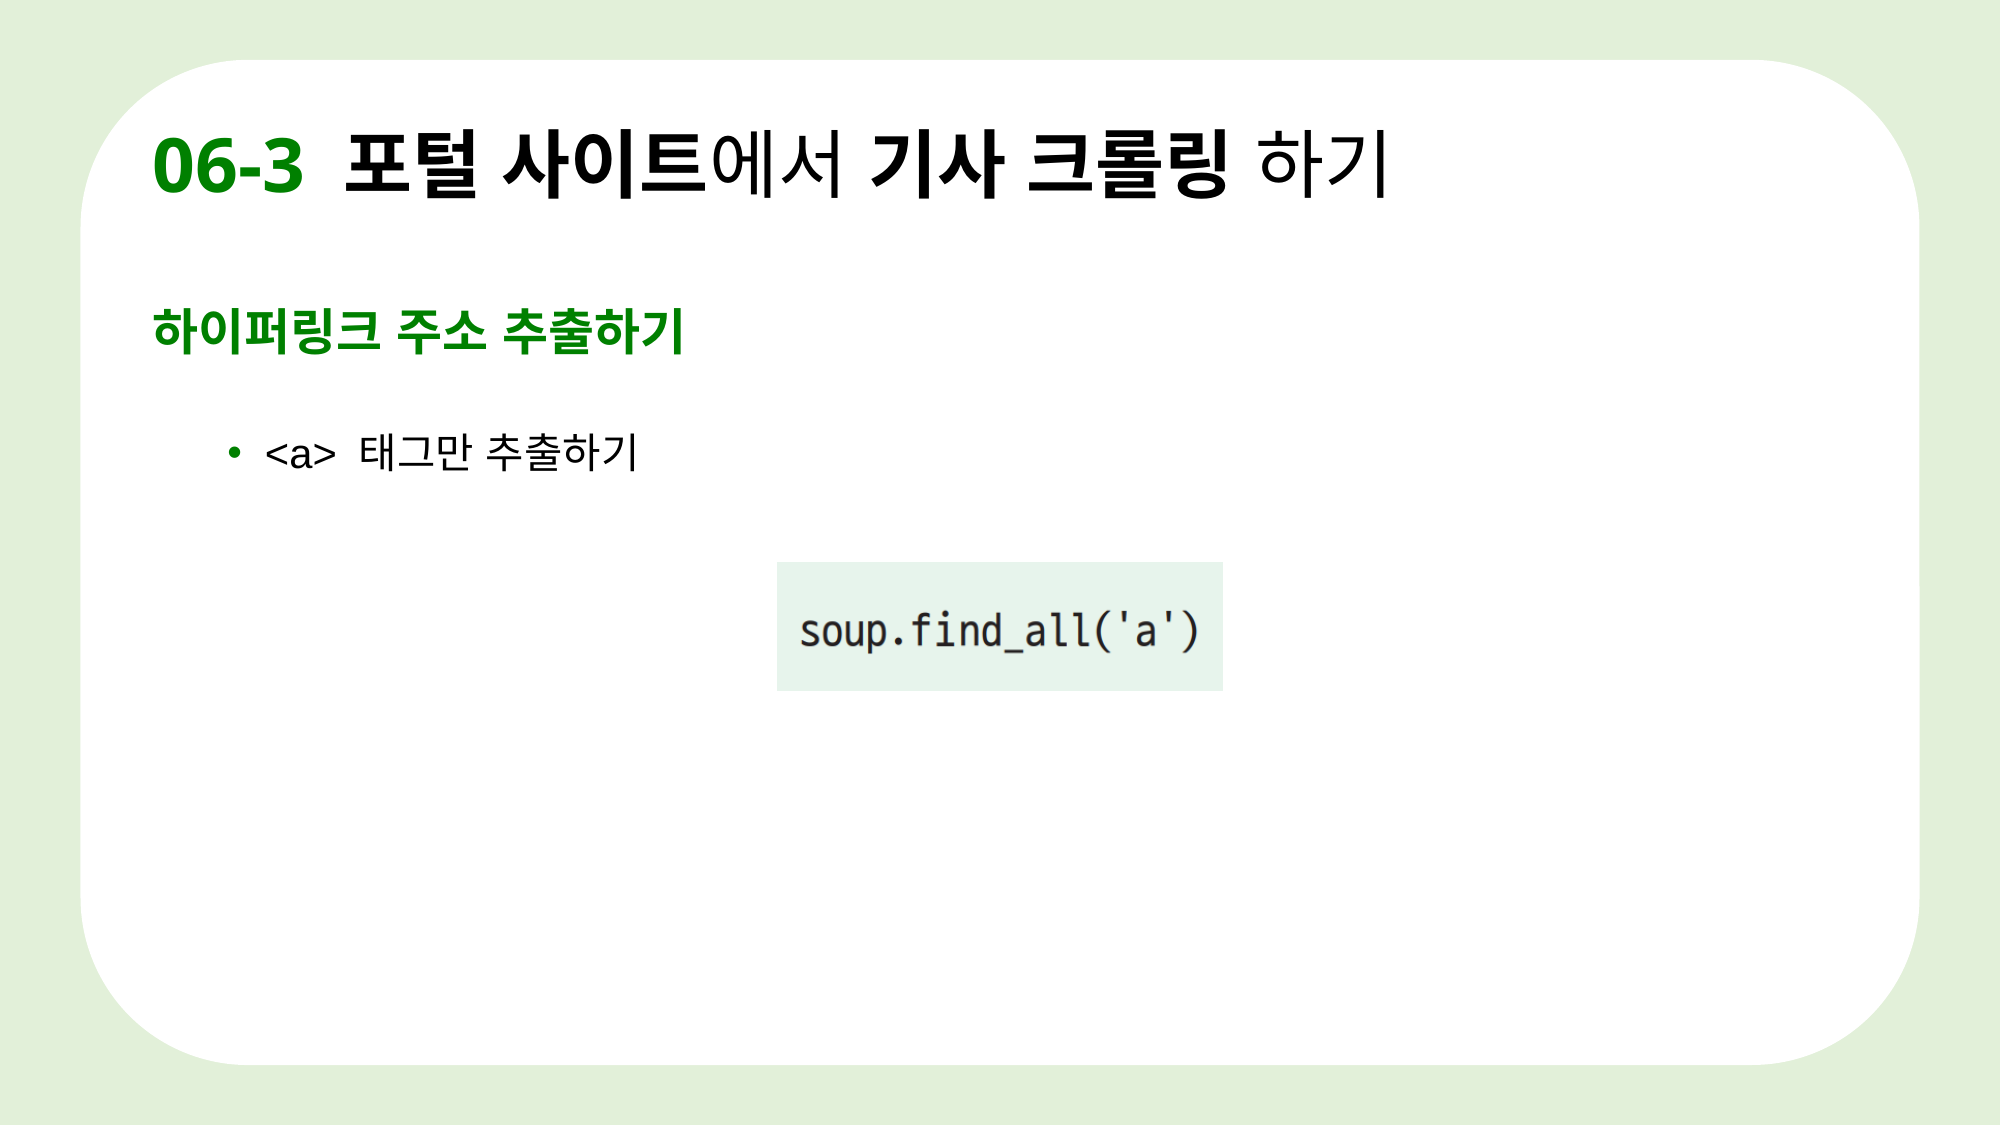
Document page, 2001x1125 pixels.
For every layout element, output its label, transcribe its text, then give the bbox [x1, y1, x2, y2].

list 하이퍼링크 주소 추출하기 <a> 태그만 추출하기 [137, 299, 1863, 1014]
title 06-3 포털 사이트에서 기사 크롤링 하기 [137, 59, 1863, 278]
picture [777, 562, 1223, 691]
